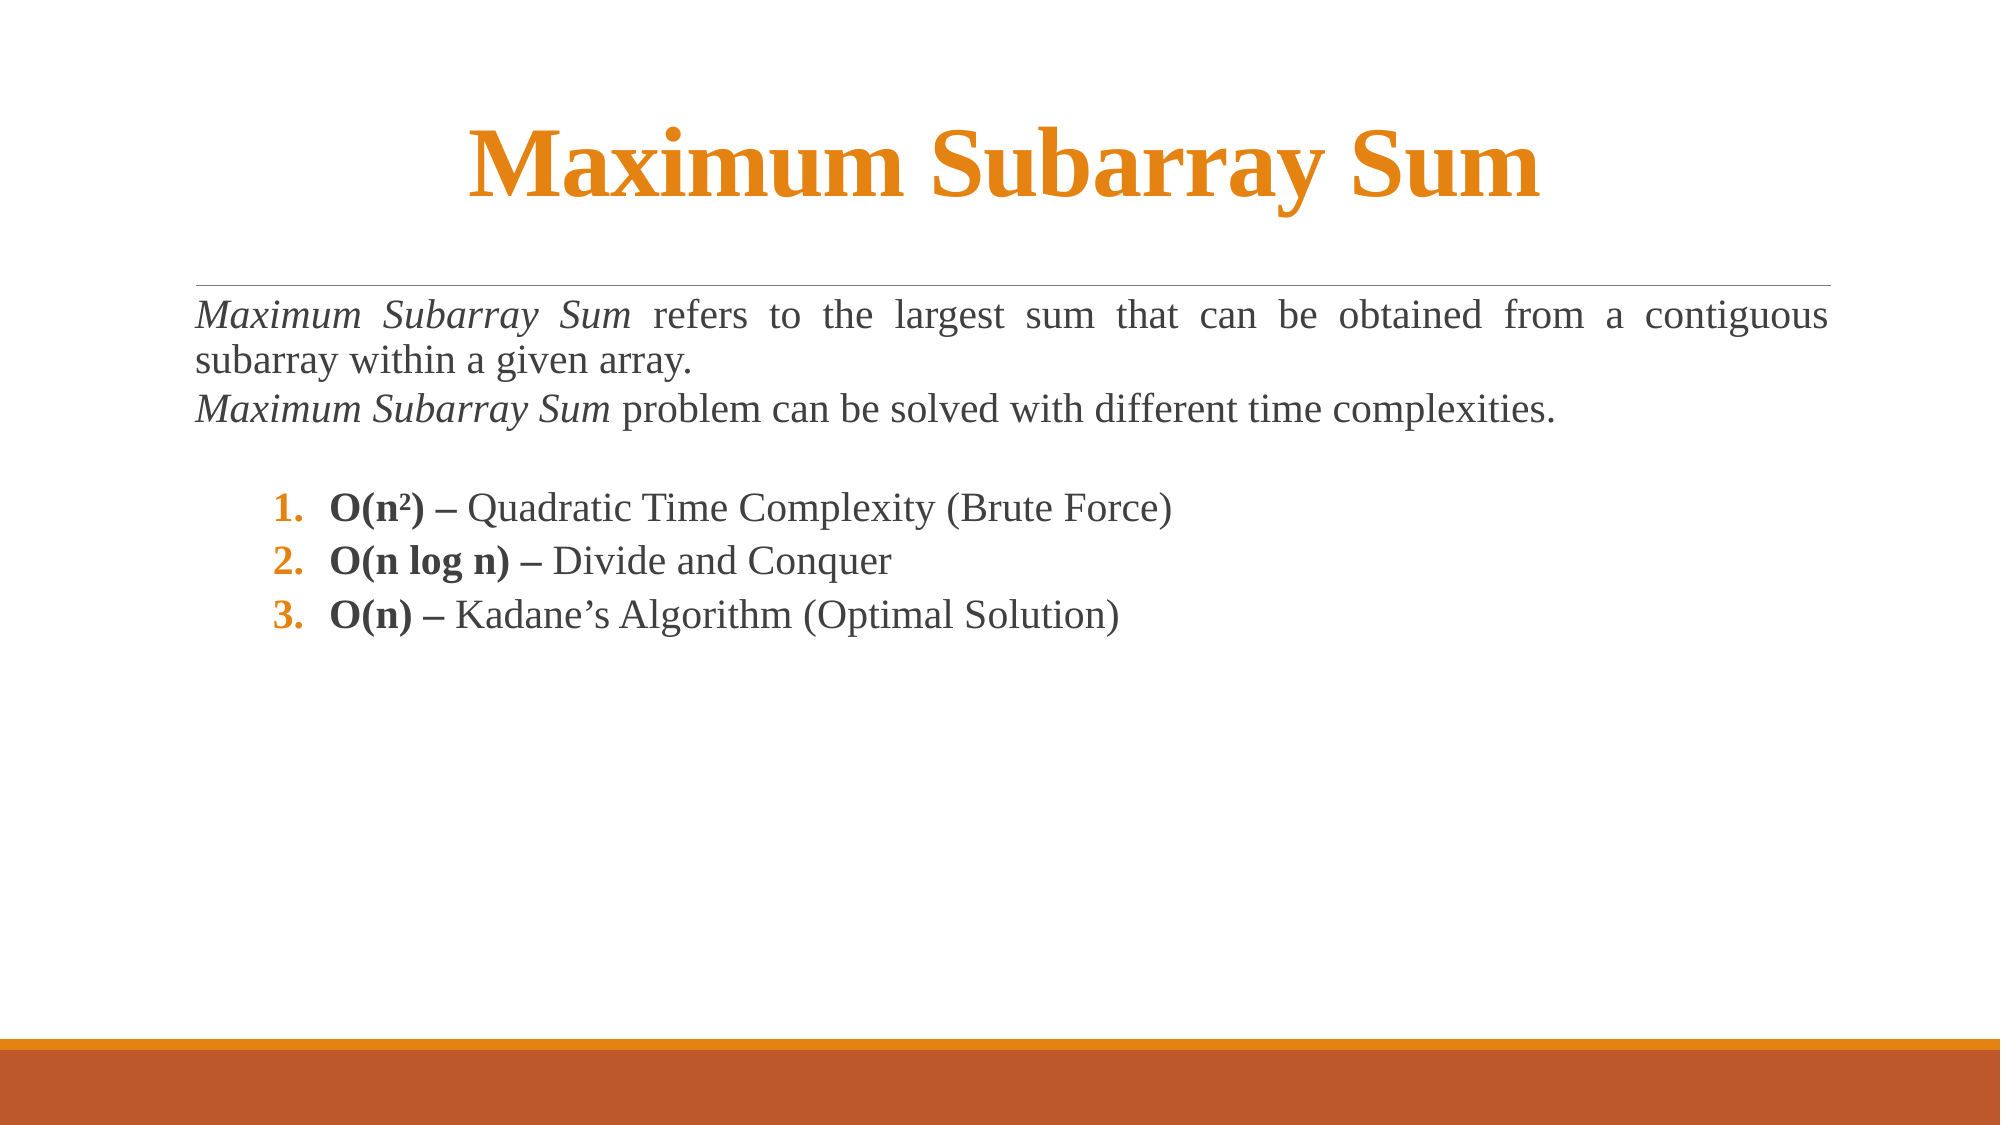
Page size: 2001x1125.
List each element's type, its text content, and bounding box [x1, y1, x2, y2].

title Maximum Subarray Sum [180, 47, 1830, 285]
list Maximum Subarray Sum refers to the largest sum that can be obtained from a contiguous subarray within a given array. Maximum Subarray Sum problem can be solved with different time complexities. O(n²) – Quadratic Time Complexity (Brute Force) O(n log n) – Divide and Conquer O(n) – Kadane’s Algorithm (Optimal Solution) [180, 285, 1830, 1020]
